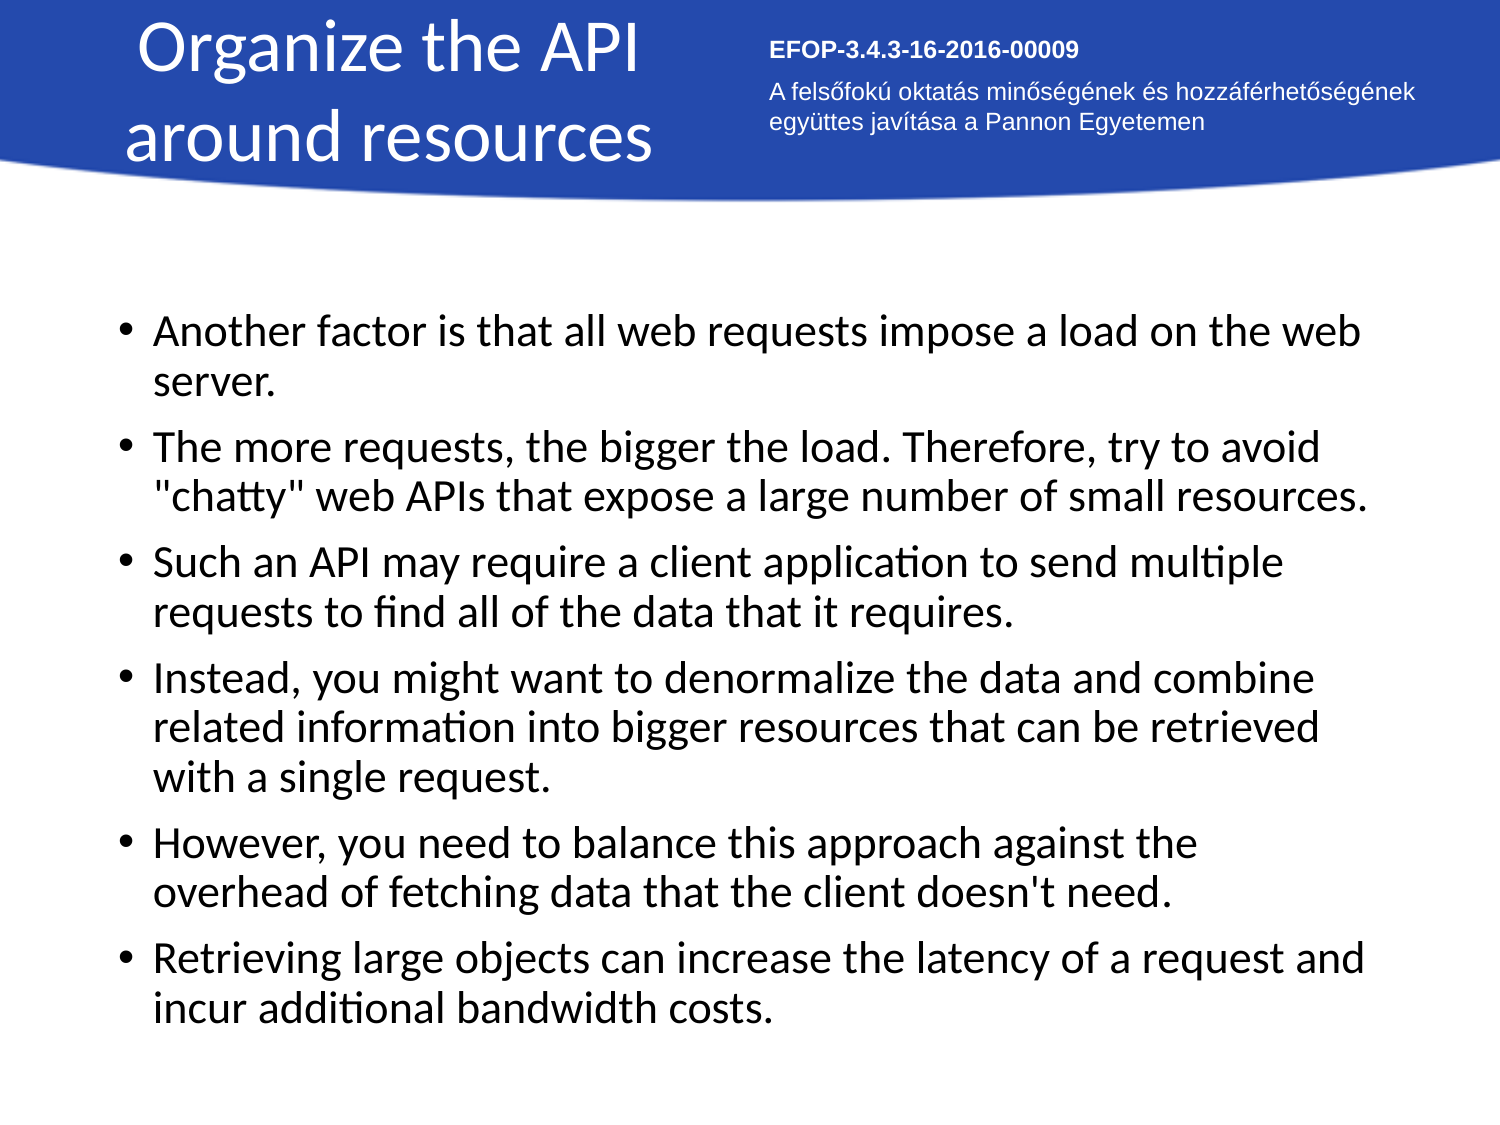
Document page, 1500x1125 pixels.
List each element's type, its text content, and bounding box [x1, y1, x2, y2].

text_box EFOP-3.4.3-16-2016-00009 A felsőfokú oktatás minőségének és hozzáférhetőségének együttes javítása a Pannon Egyetemen [754, 25, 1465, 143]
list Another factor is that all web requests impose a load on the web server. The more requests, the bigger the load. Therefore, try to avoid "chatty" web APIs that expose a large number of small resources. Such an API may require a client application to send multiple requests to find all of the data that it requires. Instead, you might want to denormalize the data and combine related information into bigger resources that can be retrieved with a single request. However, you need to balance this approach against the overhead of fetching data that the client doesn't need. Retrieving large objects can increase the latency of a request and incur additional bandwidth costs. [103, 299, 1397, 1061]
text_box Organize the API around resources [41, 0, 739, 173]
picture [0, 0, 1500, 1125]
